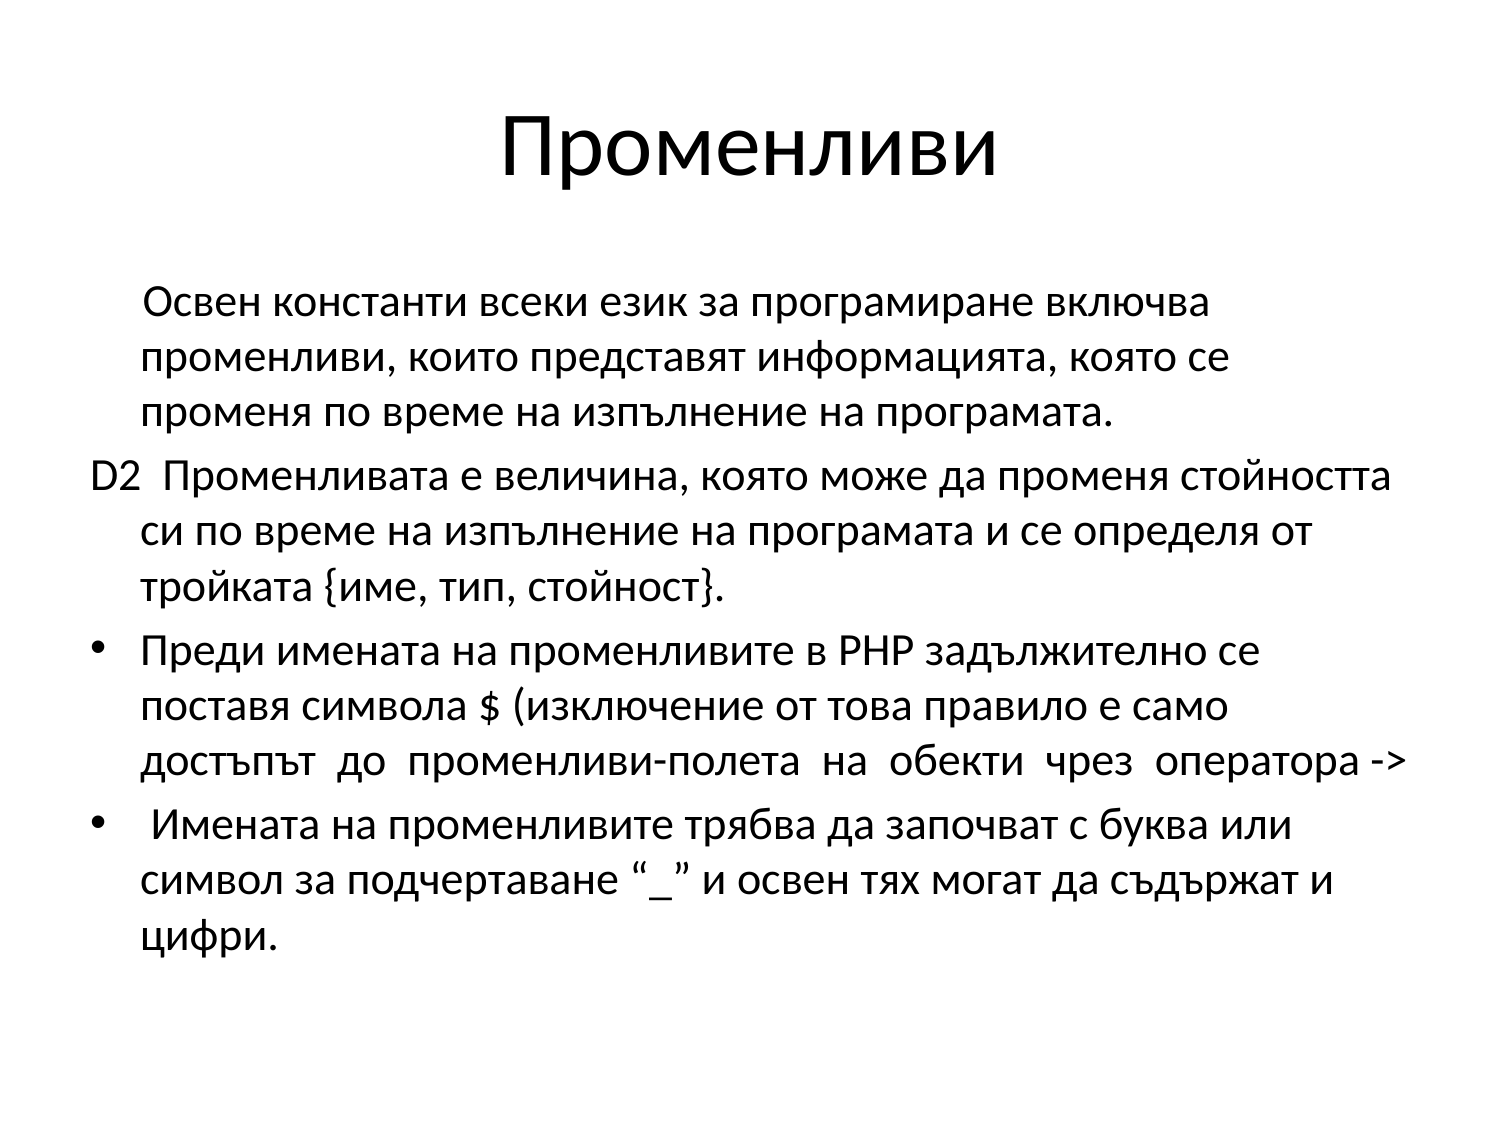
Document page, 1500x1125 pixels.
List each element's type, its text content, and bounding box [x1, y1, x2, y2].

title Променливи [75, 45, 1425, 233]
list Освен константи всеки език за програмиране включва променливи, които представят информацията, която се променя по време на изпълнение на програмата. D2 Променливата е величина, която може да променя стойността си по време на изпълнение на програмата и се определя от тройката {име, тип, стойност}. Преди имената на променливите в PHP задължително се поставя символа $ (изключение от това правило е само достъпът до променливи-полета на обекти чрез оператора -> Имената на променливите трябва да започват с буква или символ за подчертаване “_” и освен тях могат да съдържат и цифри. [75, 262, 1425, 1025]
